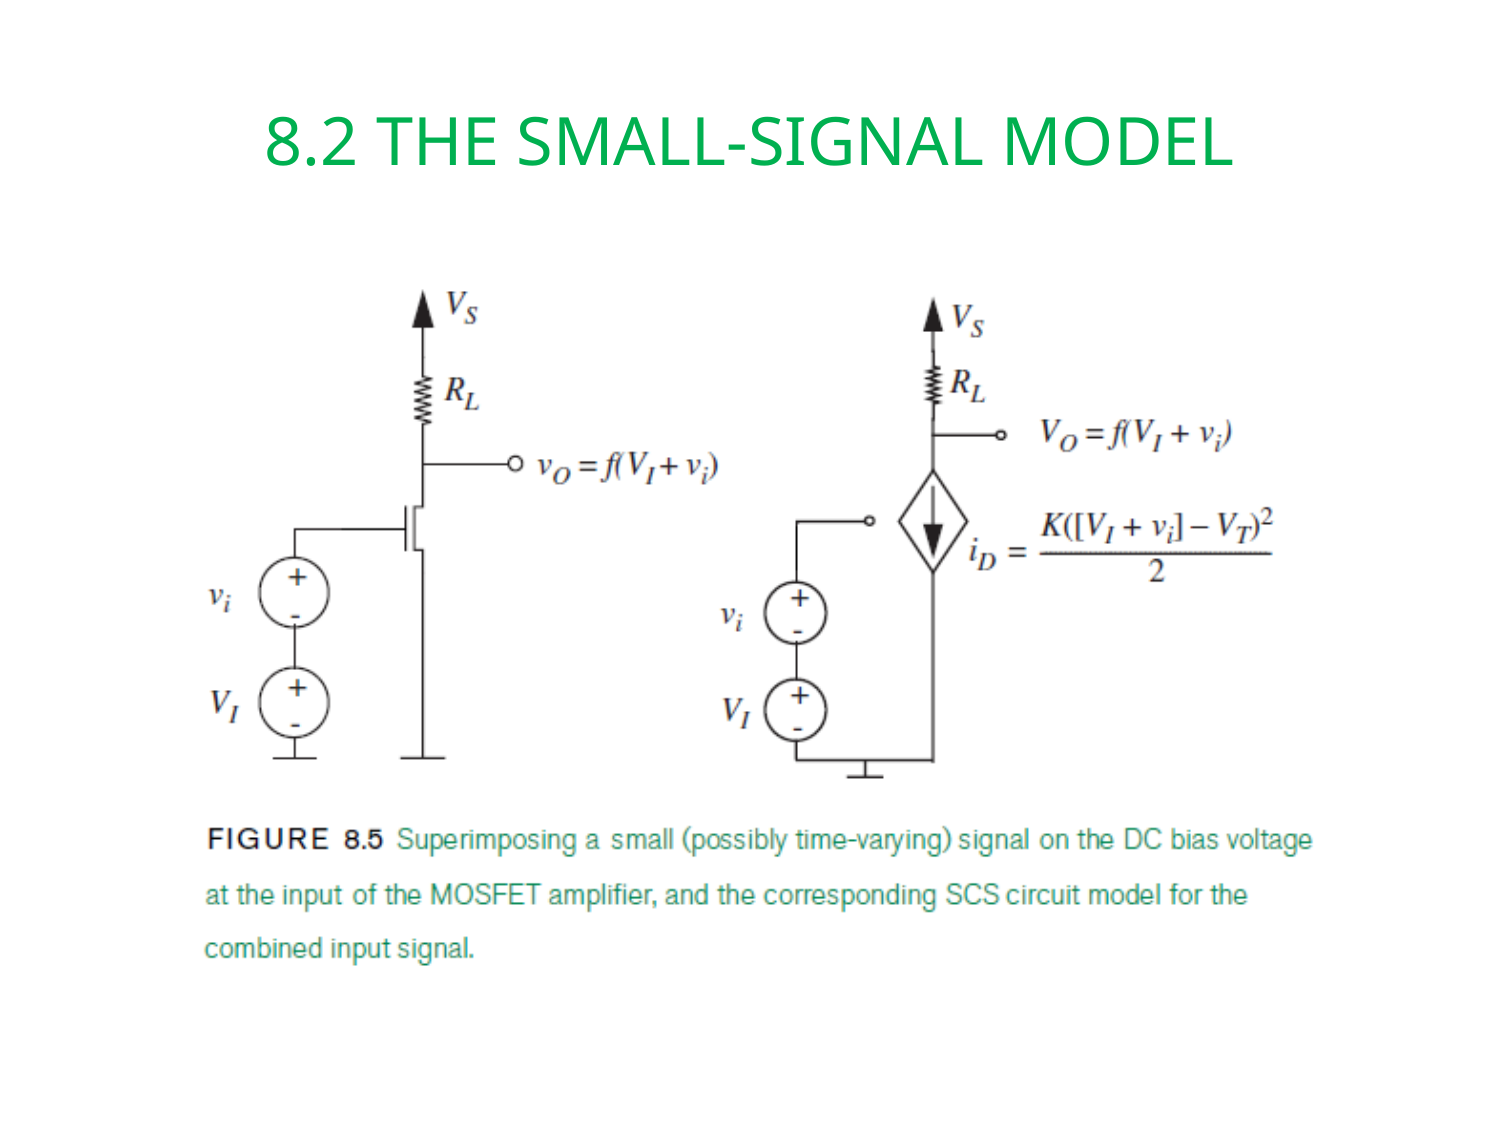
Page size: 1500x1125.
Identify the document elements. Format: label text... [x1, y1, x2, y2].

title 8.2 THE SMALL-SIGNAL MODEL [75, 45, 1425, 233]
picture [176, 269, 1337, 985]
